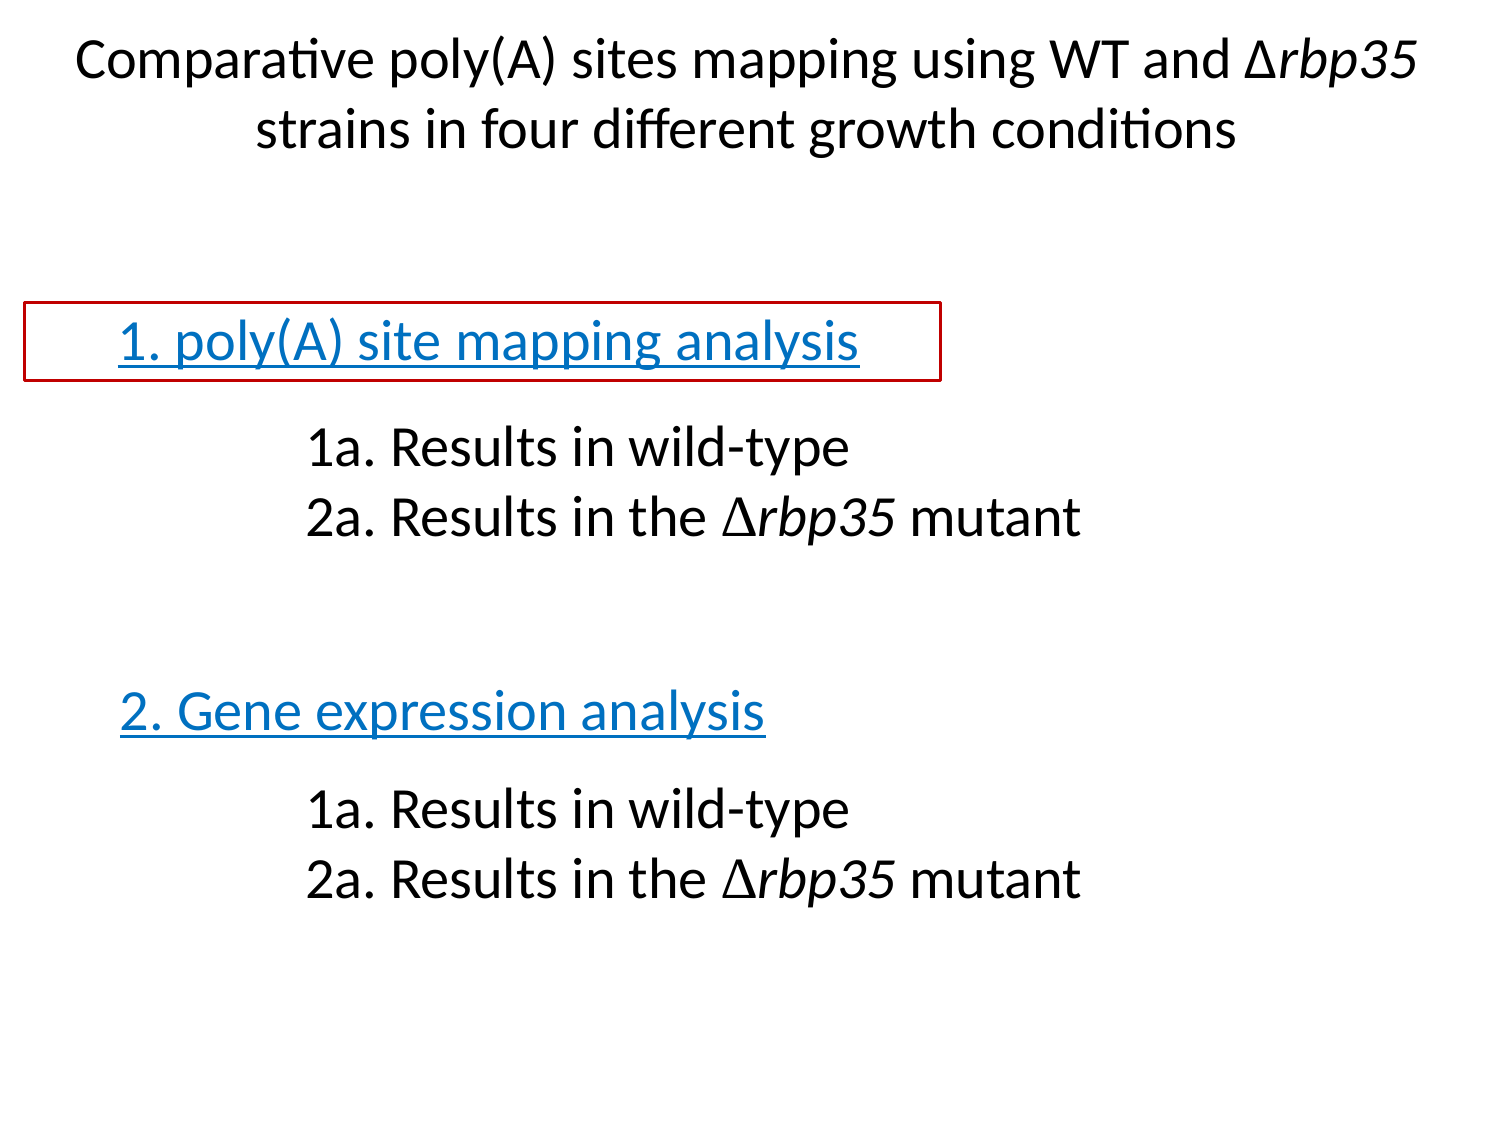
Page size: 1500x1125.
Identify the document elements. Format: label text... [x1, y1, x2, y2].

text_box 1a. Results in wild-type 2a. Results in the ∆rbp35 mutant [290, 763, 1098, 919]
text_box [24, 302, 941, 381]
text_box 1. poly(A) site mapping analysis [102, 294, 875, 302]
text_box Comparative poly(A) sites mapping using WT and ∆rbp35 strains in four different growth conditions [3, 12, 1490, 168]
text_box 1a. Results in wild-type 2a. Results in the ∆rbp35 mutant [290, 400, 1098, 556]
text_box 2. Gene expression analysis [104, 665, 781, 751]
